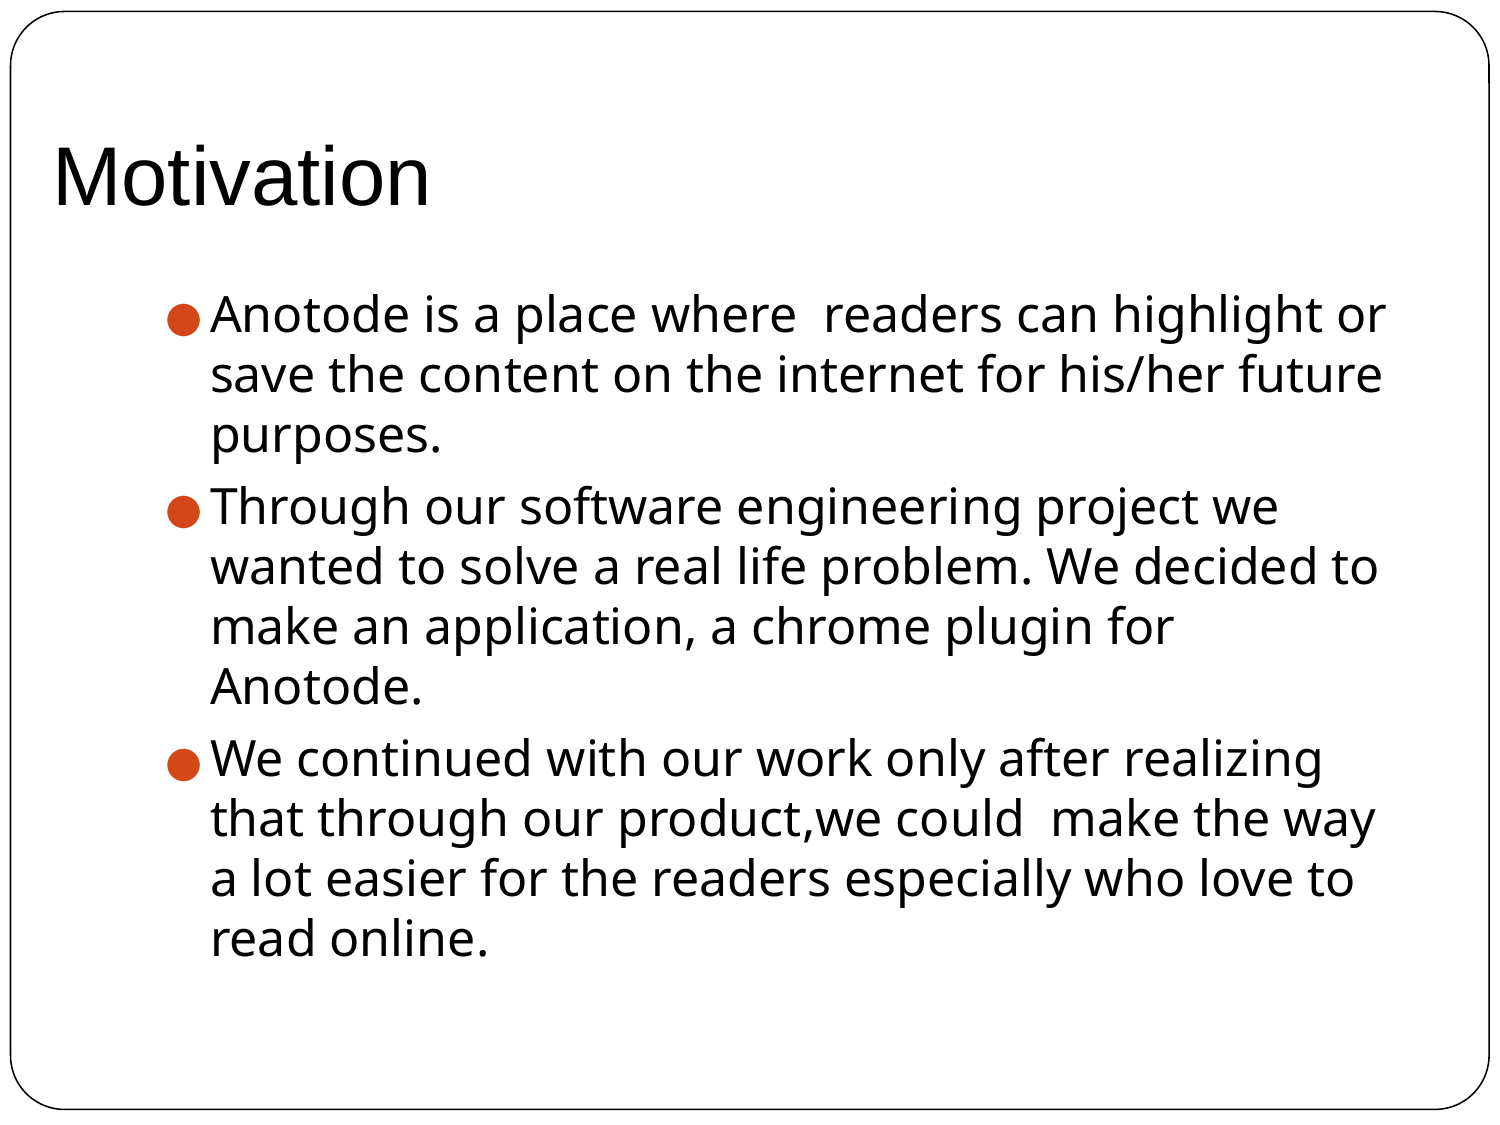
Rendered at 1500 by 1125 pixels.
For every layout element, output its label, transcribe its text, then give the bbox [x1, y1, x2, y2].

title Motivation [37, 50, 1313, 238]
list Anotode is a place where readers can highlight or save the content on the internet for his/her future purposes. Through our software engineering project we wanted to solve a real life problem. We decided to make an application, a chrome plugin for Anotode. We continued with our work only after realizing that through our product,we could make the way a lot easier for the readers especially who love to read online. [150, 275, 1425, 1025]
